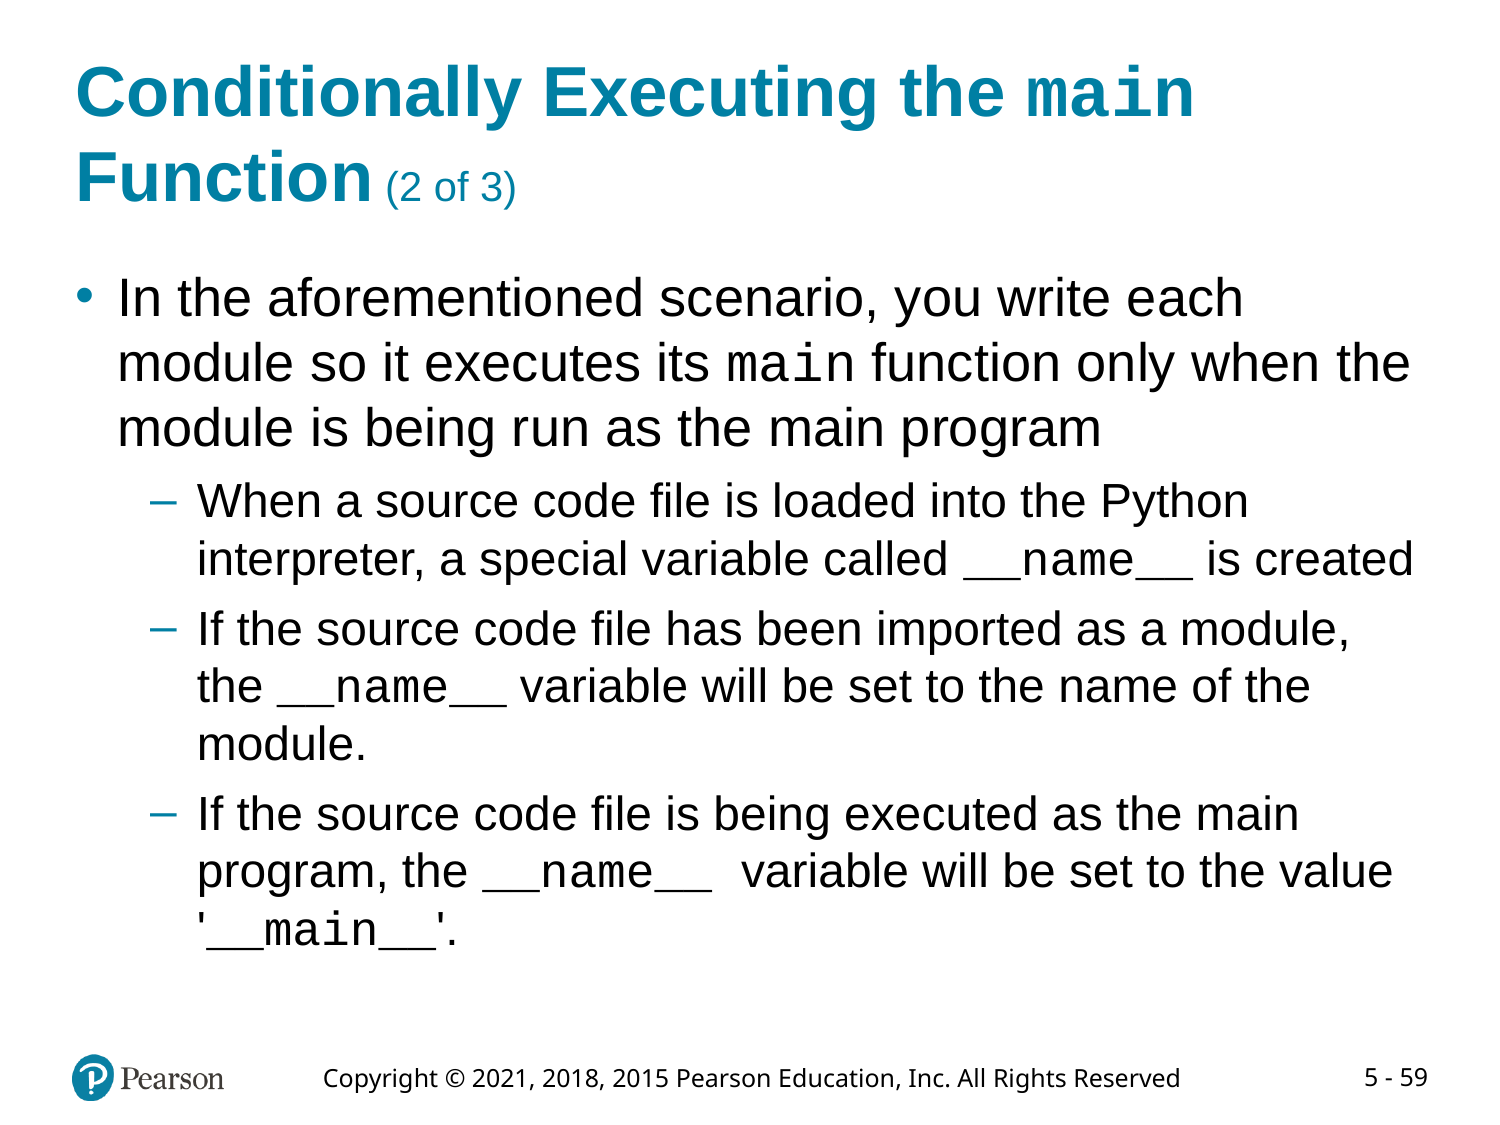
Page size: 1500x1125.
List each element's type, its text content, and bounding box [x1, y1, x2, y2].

picture [72, 1087, 83, 1101]
list In the aforementioned scenario, you write each module so it executes its main function only when the module is being run as the main program When a source code file is loaded into the Python interpreter, a special variable called __name__ is created If the source code file has been imported as a module, the __name__ variable will be set to the name of the module. If the source code file is being executed as the main program, the __name__ variable will be set to the value '__main__'. [75, 262, 1425, 1005]
picture [72, 1054, 89, 1072]
picture [99, 1054, 224, 1101]
title Conditionally Executing the main Function (2 of 3) [75, 35, 1425, 216]
picture [81, 1064, 107, 1089]
